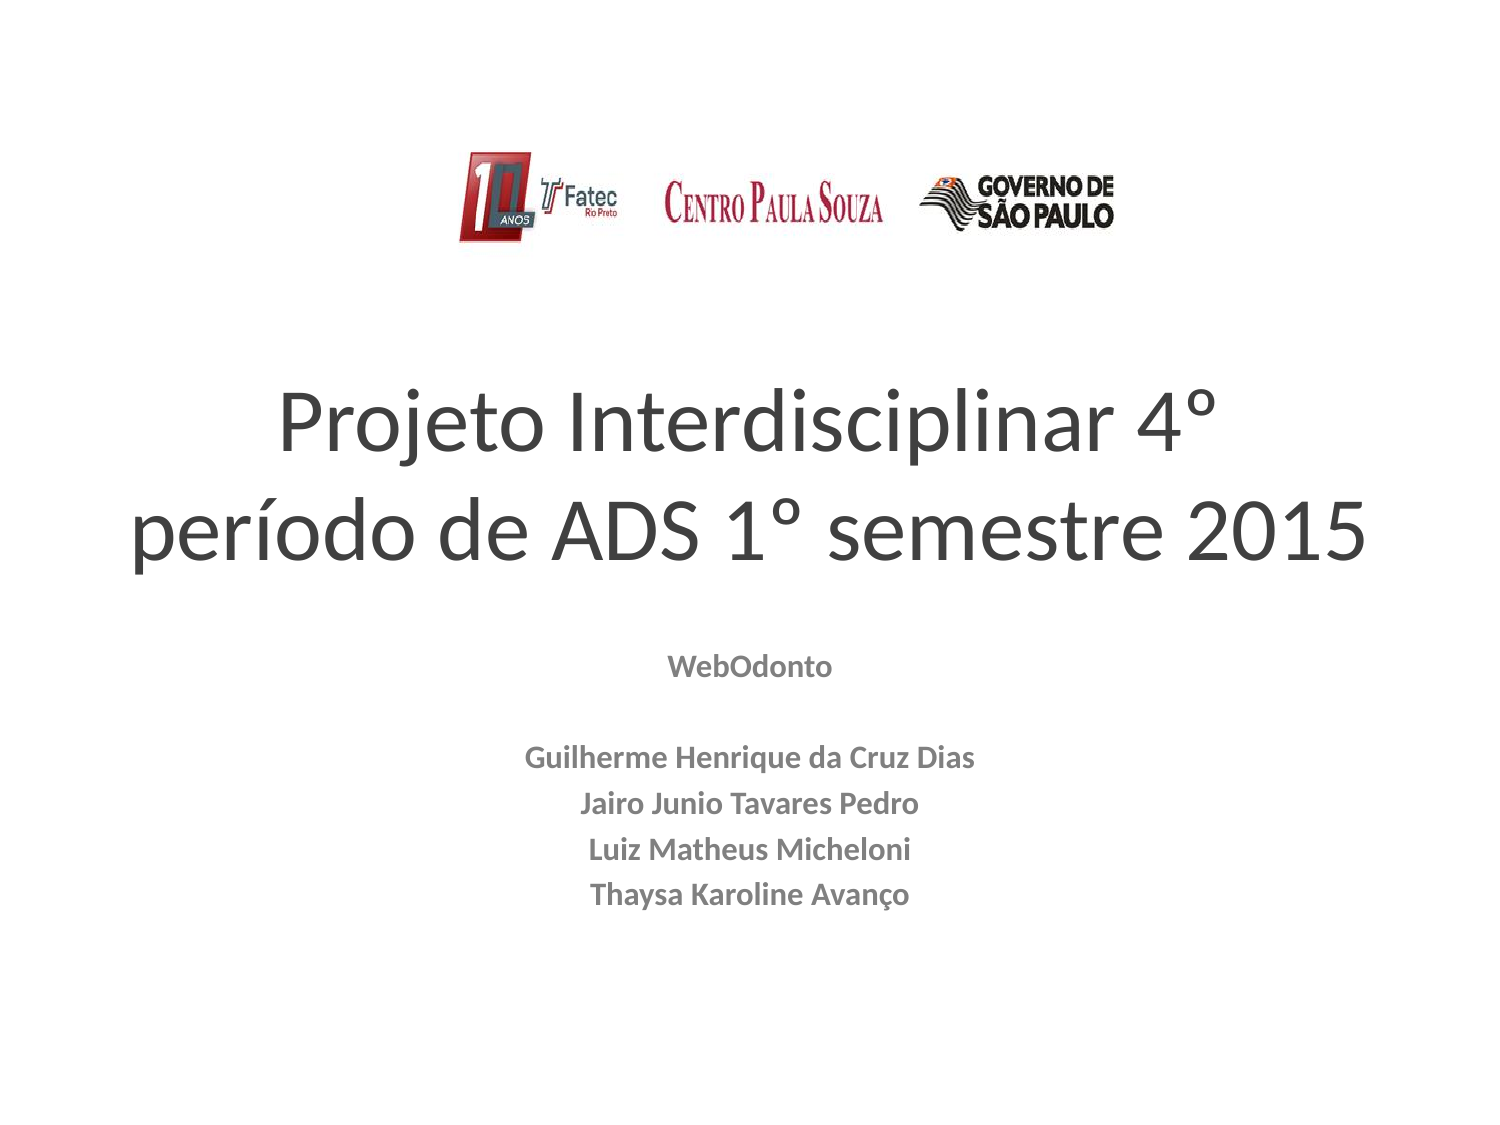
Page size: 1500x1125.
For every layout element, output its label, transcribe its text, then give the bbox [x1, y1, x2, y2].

title Projeto Interdisciplinar 4º período de ADS 1º semestre 2015 [112, 349, 1388, 591]
picture [442, 131, 1138, 275]
subtitle WebOdonto Guilherme Henrique da Cruz Dias Jairo Junio Tavares Pedro Luiz Matheus Micheloni Thaysa Karoline Avanço [225, 637, 1275, 925]
